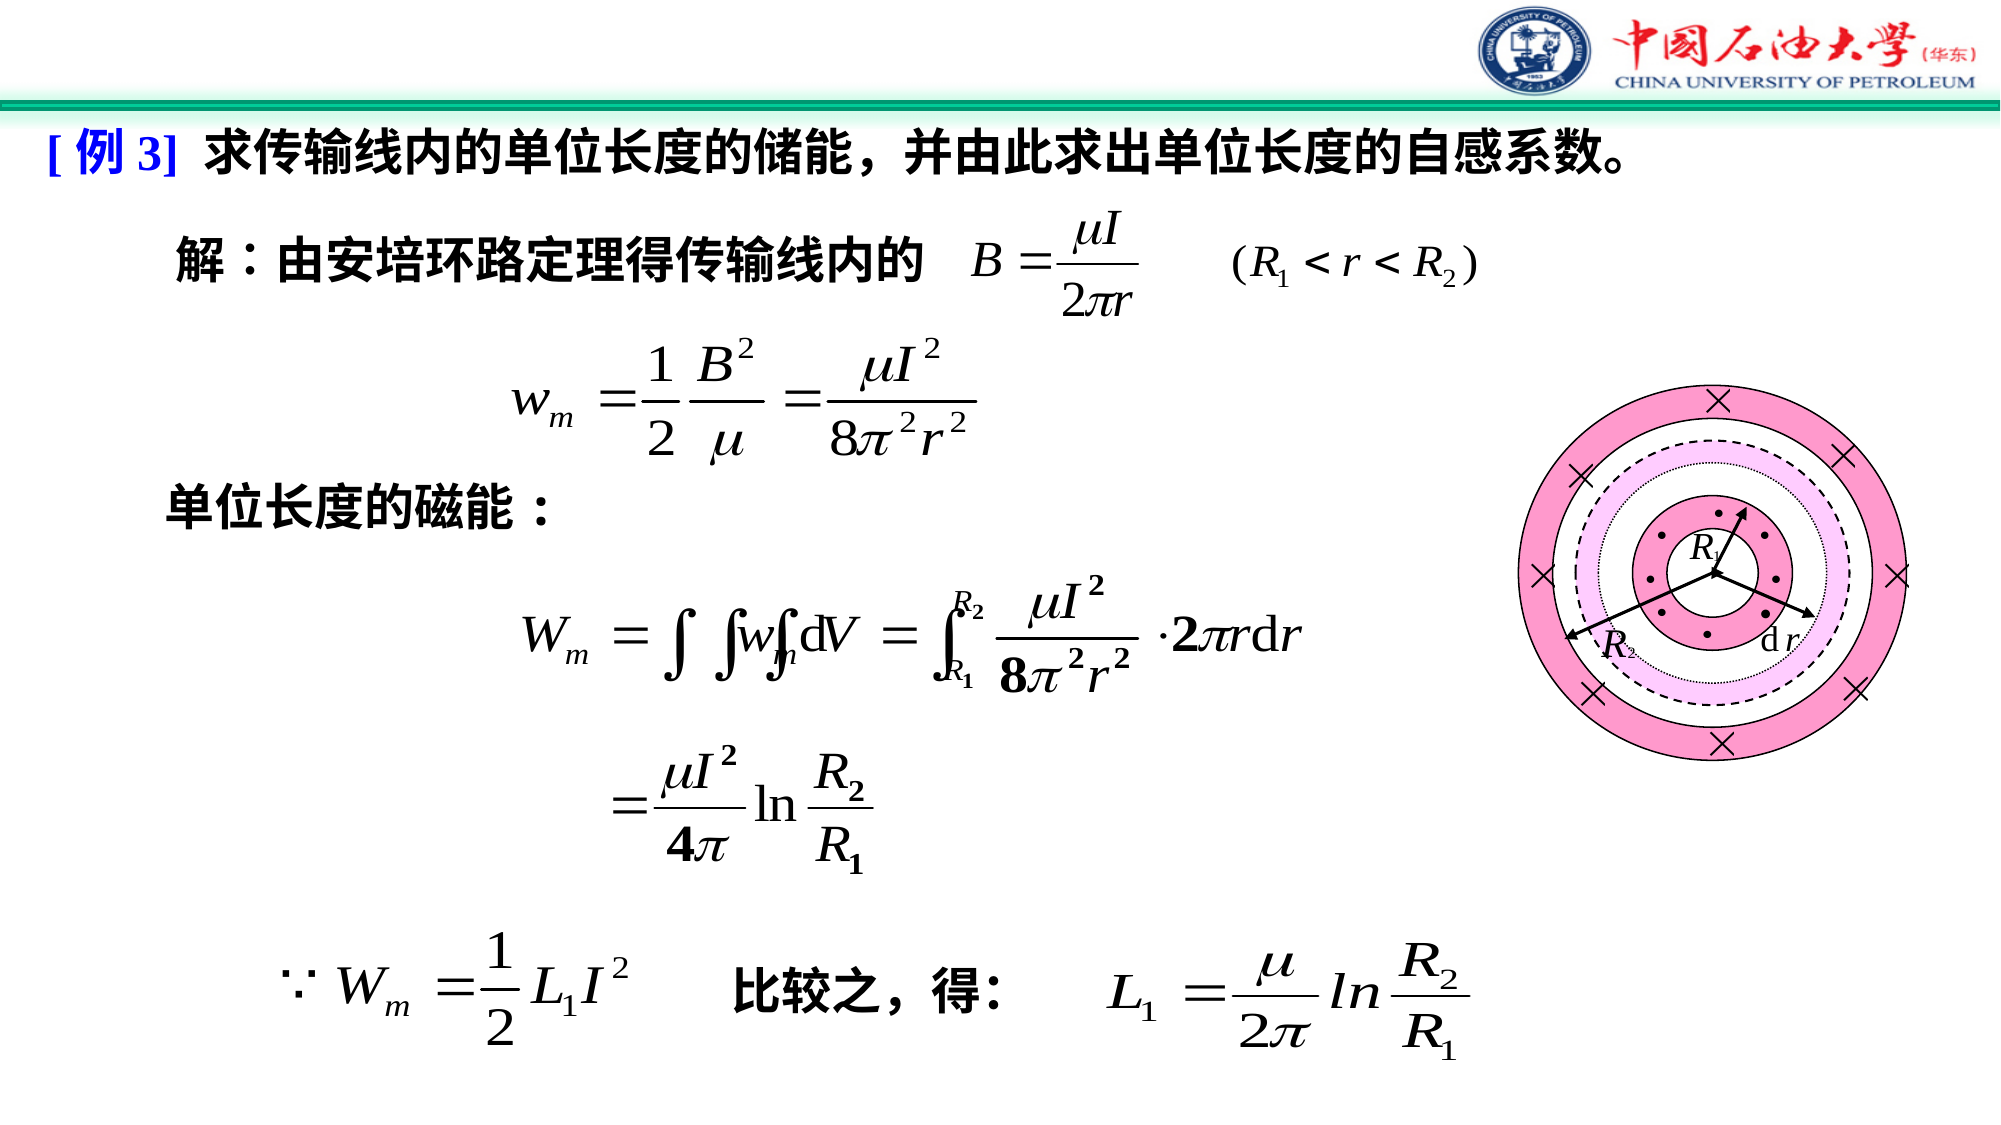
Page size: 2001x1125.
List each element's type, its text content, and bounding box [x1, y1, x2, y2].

text_box 单位长度的磁能: [149, 467, 587, 543]
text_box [1224, 231, 1486, 296]
picture [1393, 0, 2001, 90]
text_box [279, 916, 643, 1058]
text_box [1495, 385, 1909, 761]
text_box 比较之，得： [716, 952, 1067, 1027]
text_box [249, 75, 1900, 113]
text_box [160, 196, 1149, 328]
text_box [515, 562, 1313, 885]
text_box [499, 322, 988, 476]
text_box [1094, 928, 1483, 1072]
text_box [例3] 求传输线内的单位长度的储能，并由此求出单位长度的自感系数。 [31, 113, 1969, 189]
